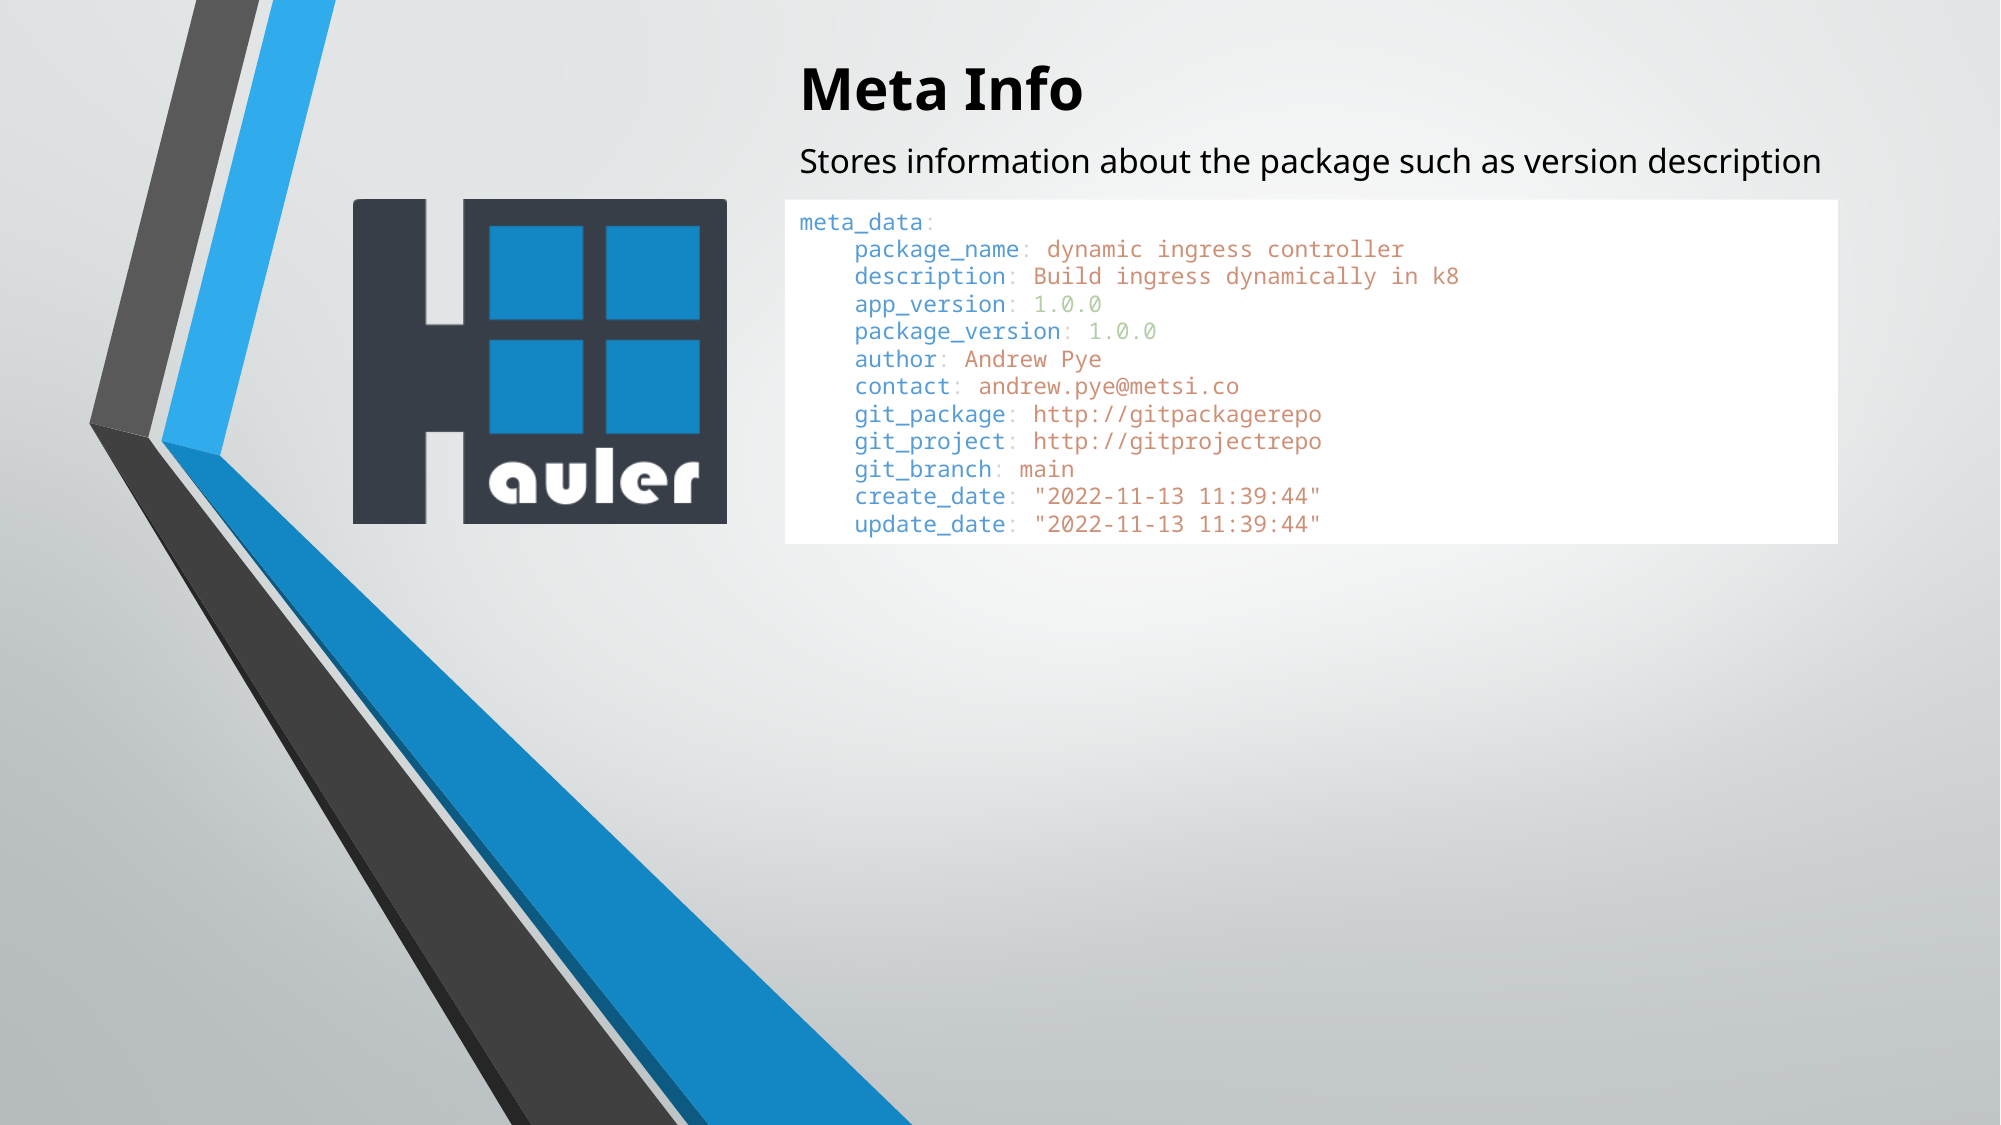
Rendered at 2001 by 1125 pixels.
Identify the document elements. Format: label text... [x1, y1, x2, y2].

text_box Stores information about the package such as version description [784, 112, 1949, 188]
text_box meta_data: package_name: dynamic ingress controller description: Build ingress dynamically in k8 app_version: 1.0.0 package_version: 1.0.0 author: Andrew Pye contact: andrew.pye@metsi.co git_package: http://gitpackagerepo git_project: http://gitprojectrepo git_branch: main create_date: "2022-11-13 11:39:44" update_date: "2022-11-13 11:39:44" [784, 199, 1838, 544]
text_box Meta Info [784, 45, 1548, 112]
picture [353, 199, 727, 524]
